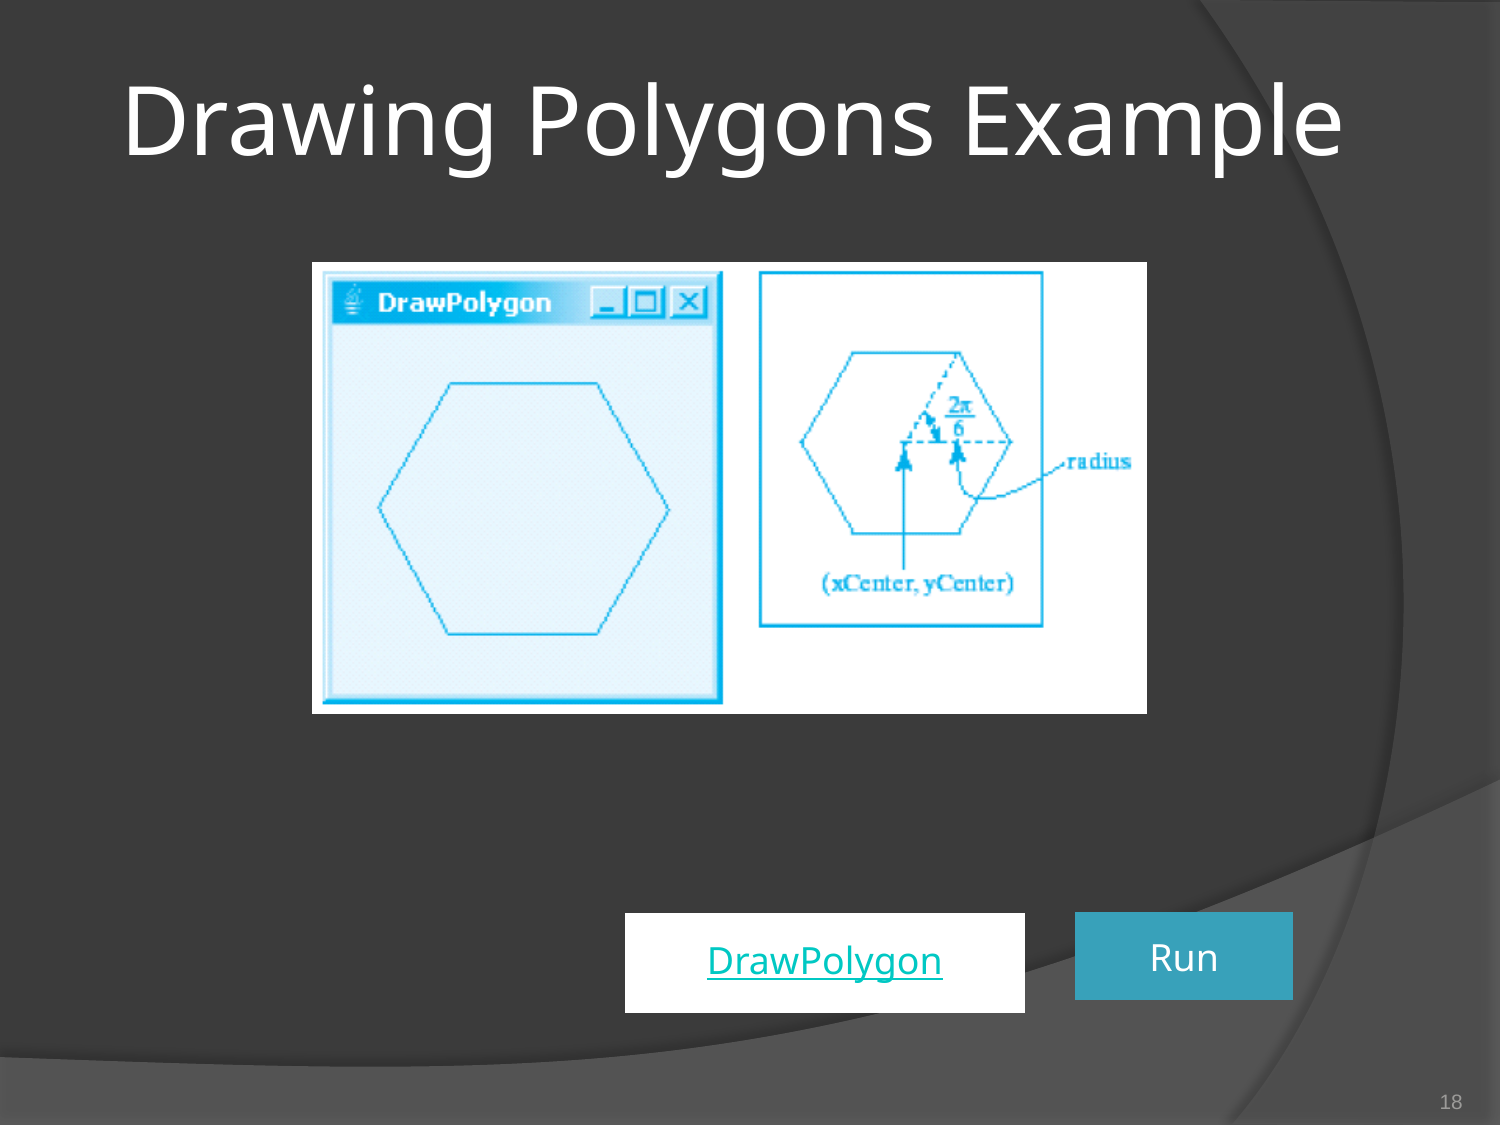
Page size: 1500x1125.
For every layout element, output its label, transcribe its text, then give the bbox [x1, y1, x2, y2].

title Drawing Polygons Example [112, 0, 1388, 235]
text_box DrawPolygon [624, 912, 1025, 1013]
text_box Run [1074, 912, 1294, 1000]
slide_number 18 [1337, 1053, 1463, 1114]
picture [312, 262, 1148, 715]
